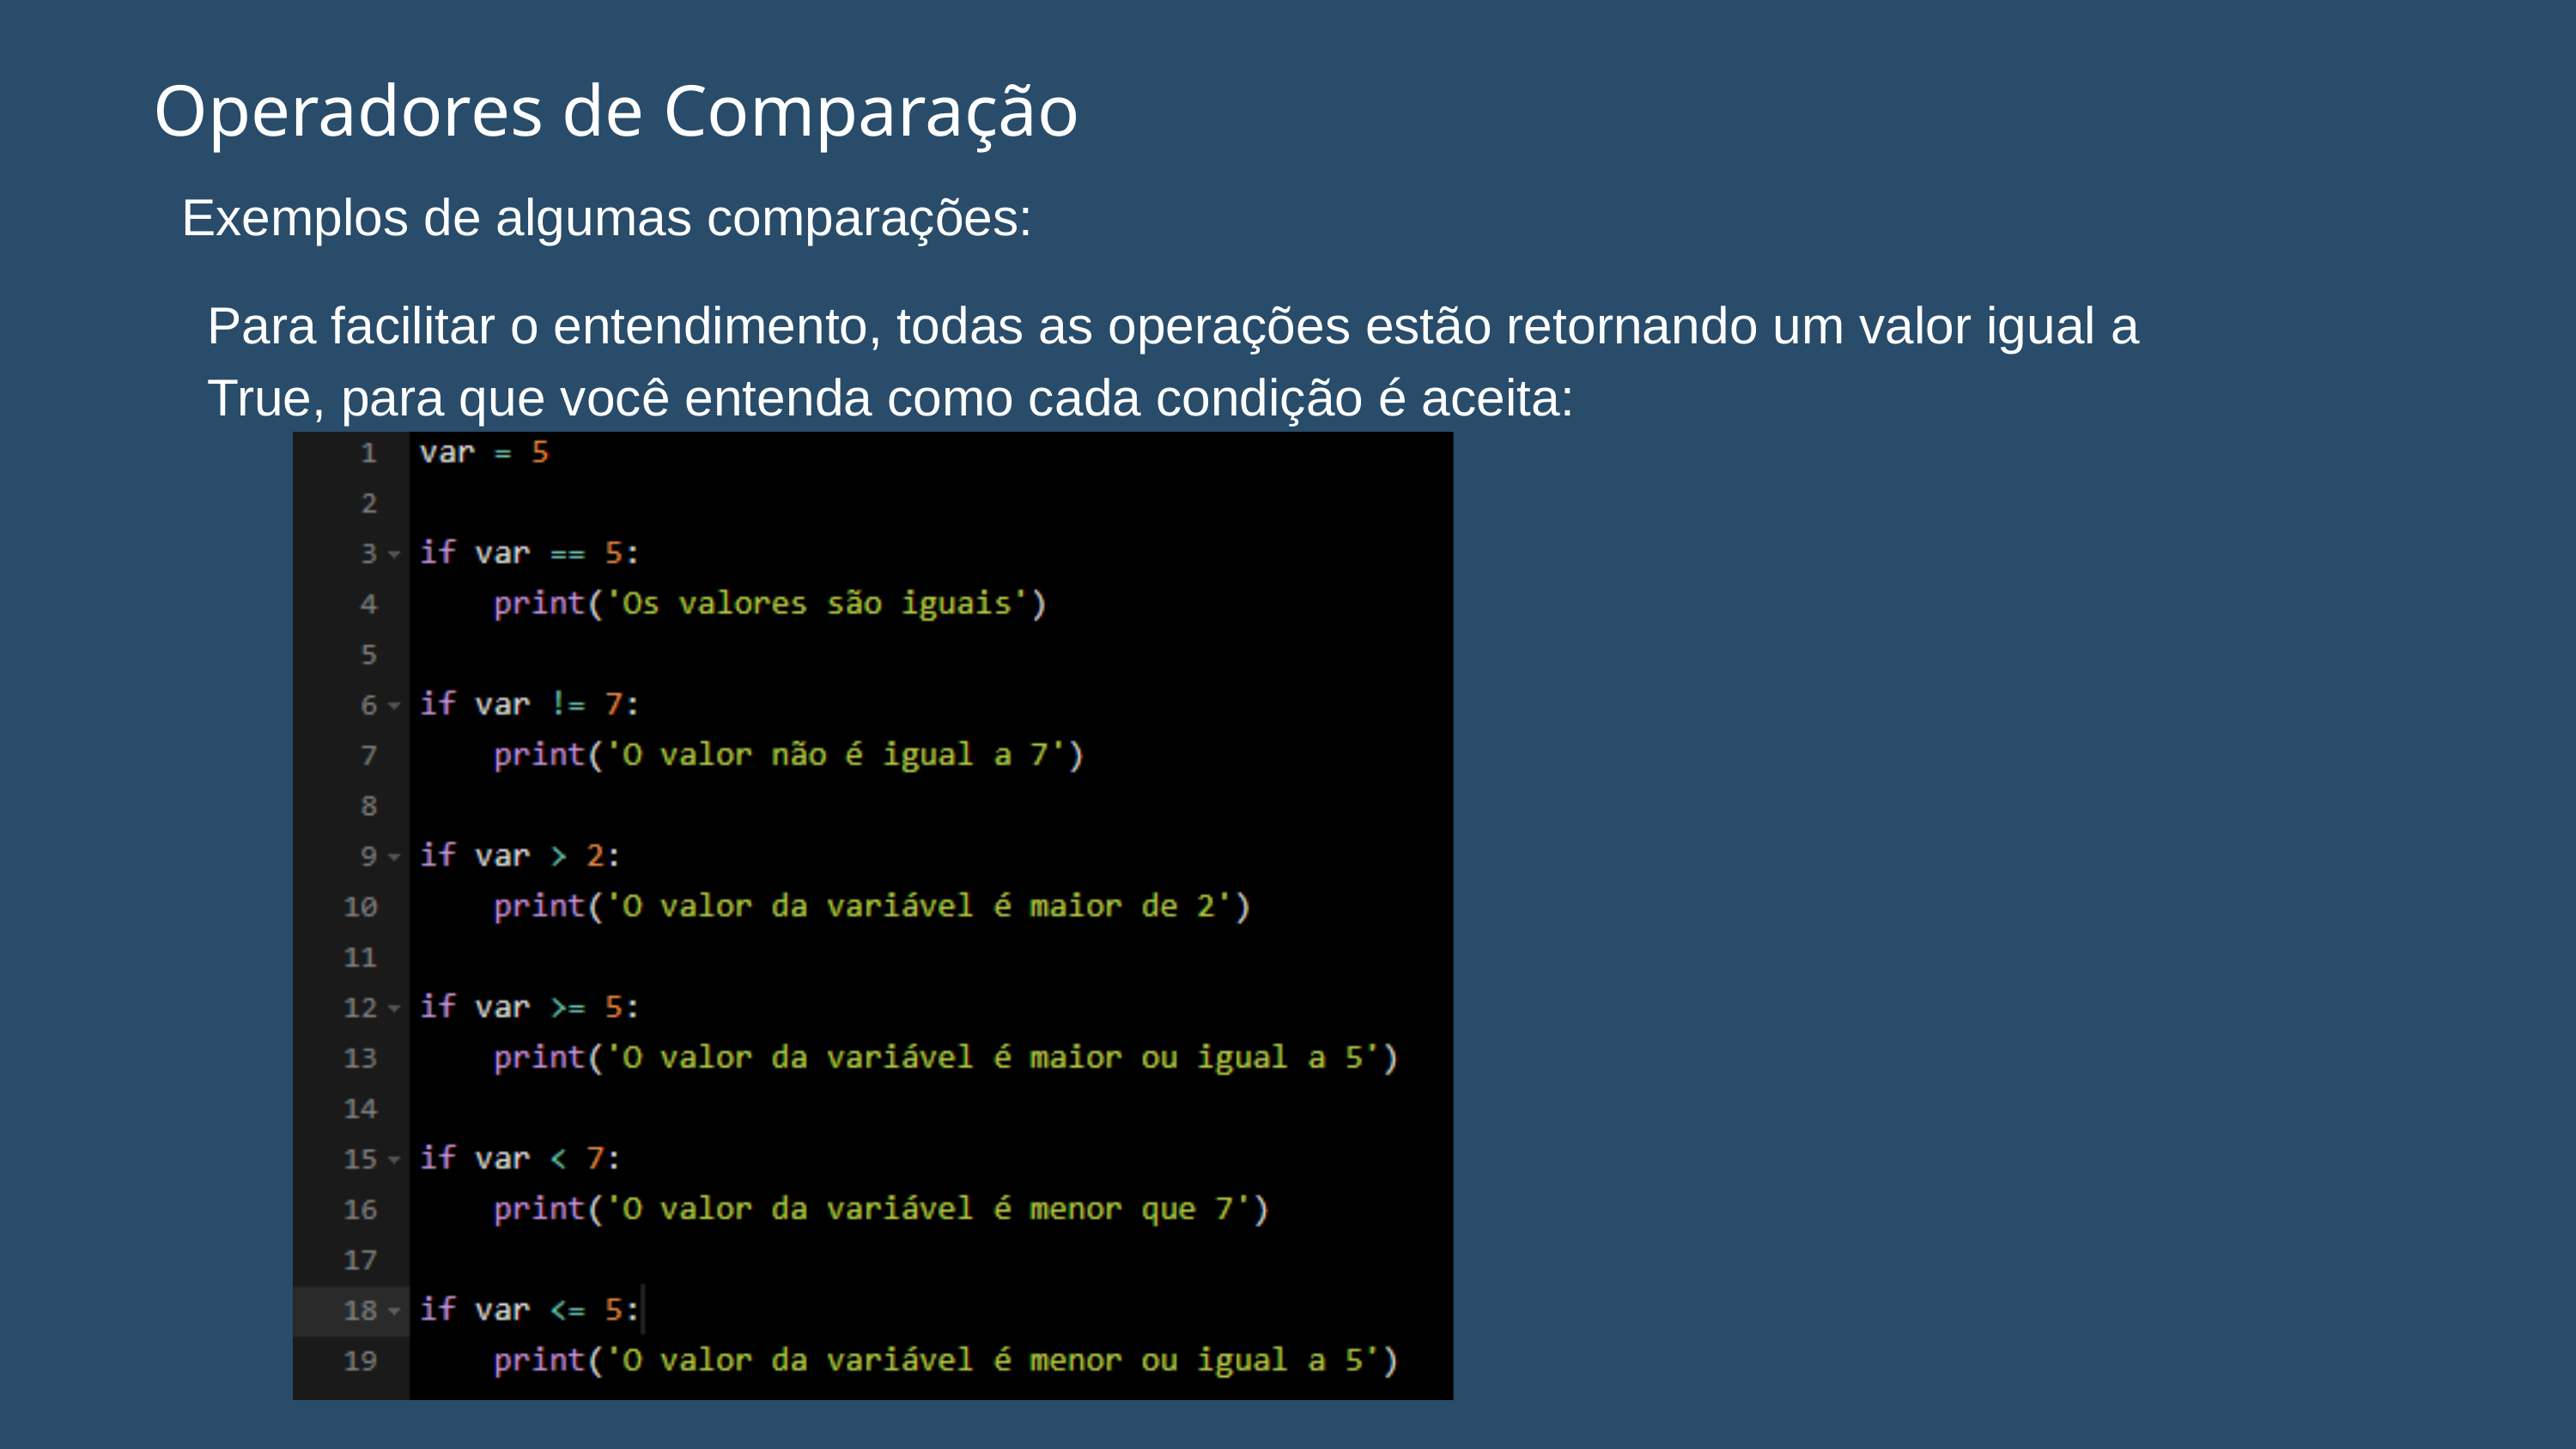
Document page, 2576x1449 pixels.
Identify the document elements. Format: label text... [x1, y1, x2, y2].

text_box Para facilitar o entendimento, todas as operações estão retornando um valor igual a True, para que você entenda como cada condição é aceita: [207, 281, 2209, 427]
text_box [293, 432, 1454, 1400]
text_box Exemplos de algumas comparações: [181, 173, 2184, 246]
text_box Operadores de Comparação [144, 52, 1090, 150]
